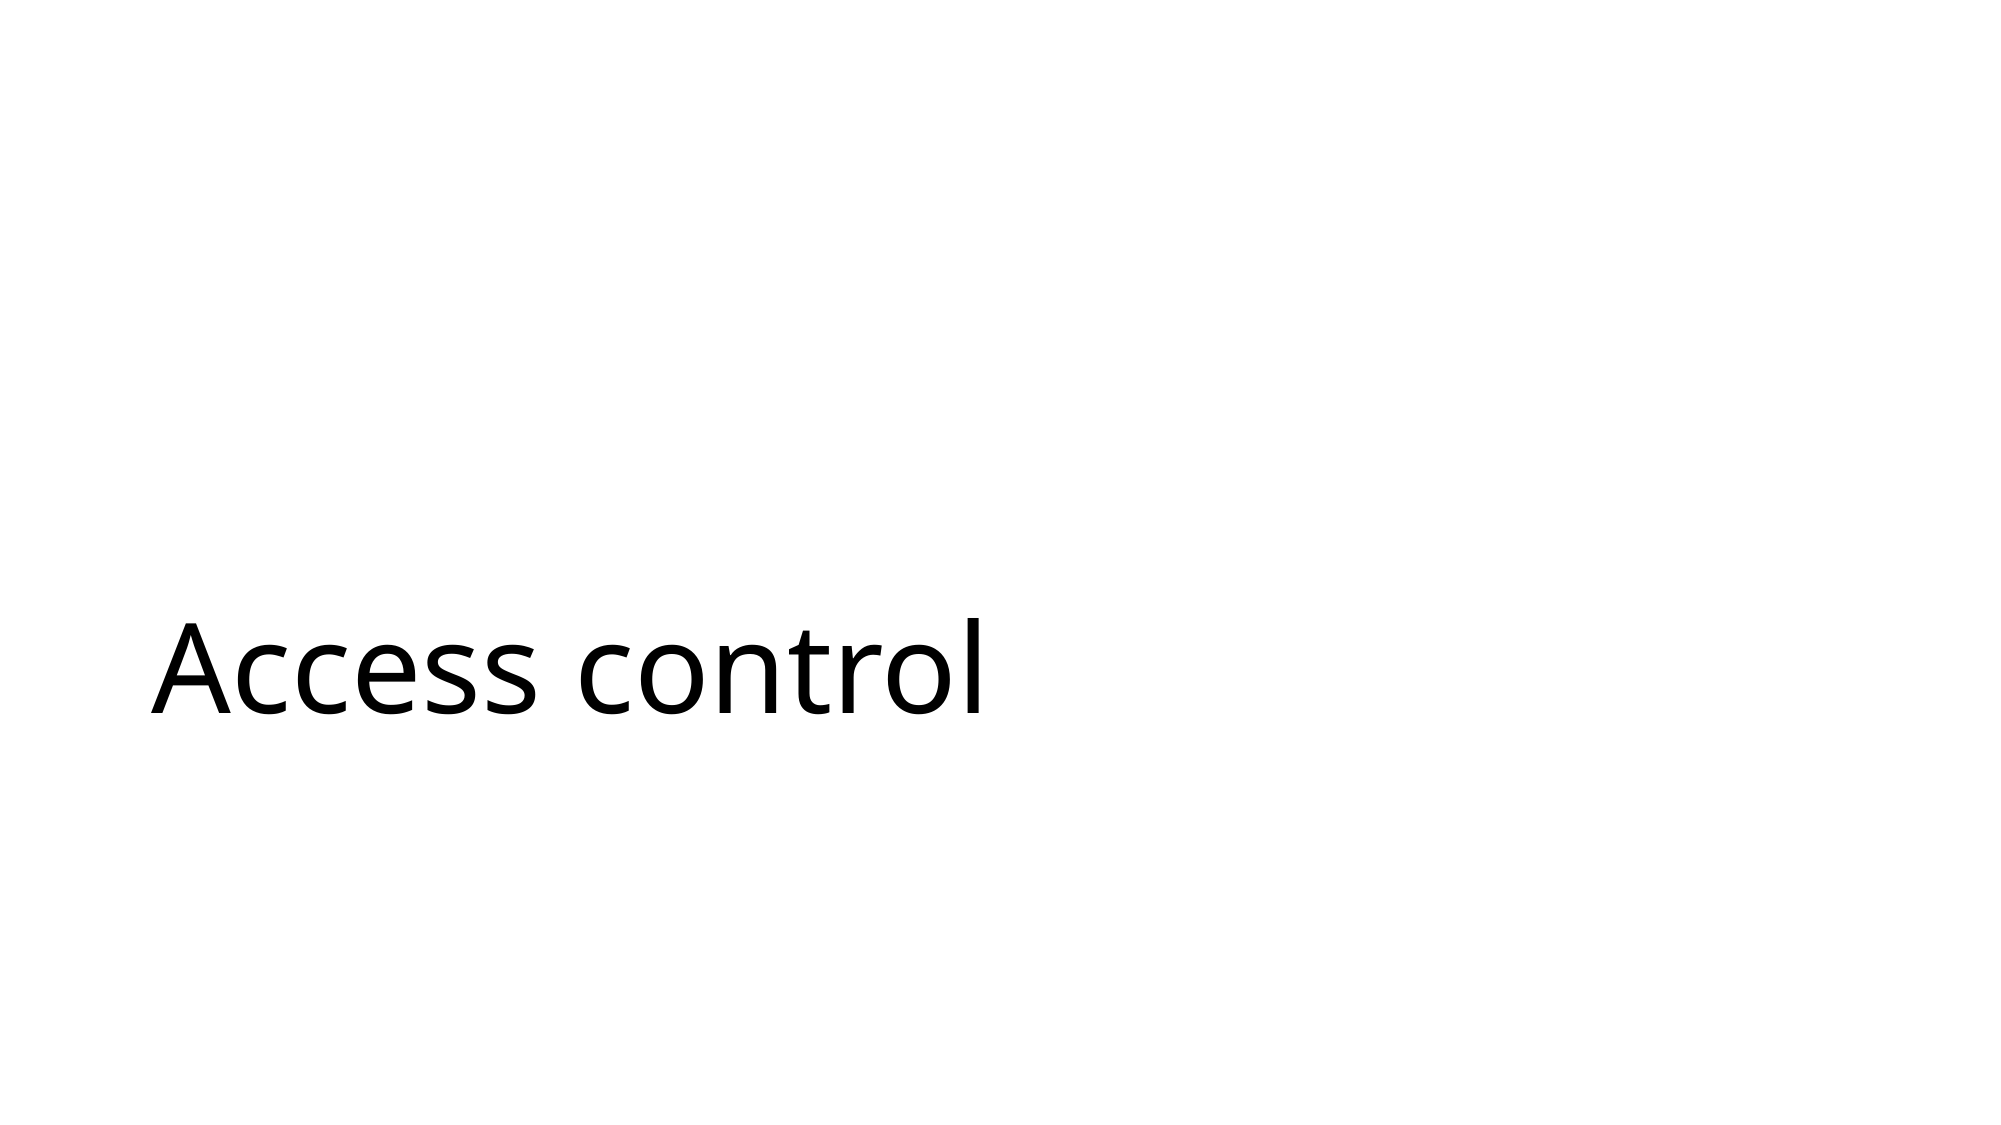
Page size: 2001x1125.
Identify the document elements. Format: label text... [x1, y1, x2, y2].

title Access control [136, 280, 1862, 749]
